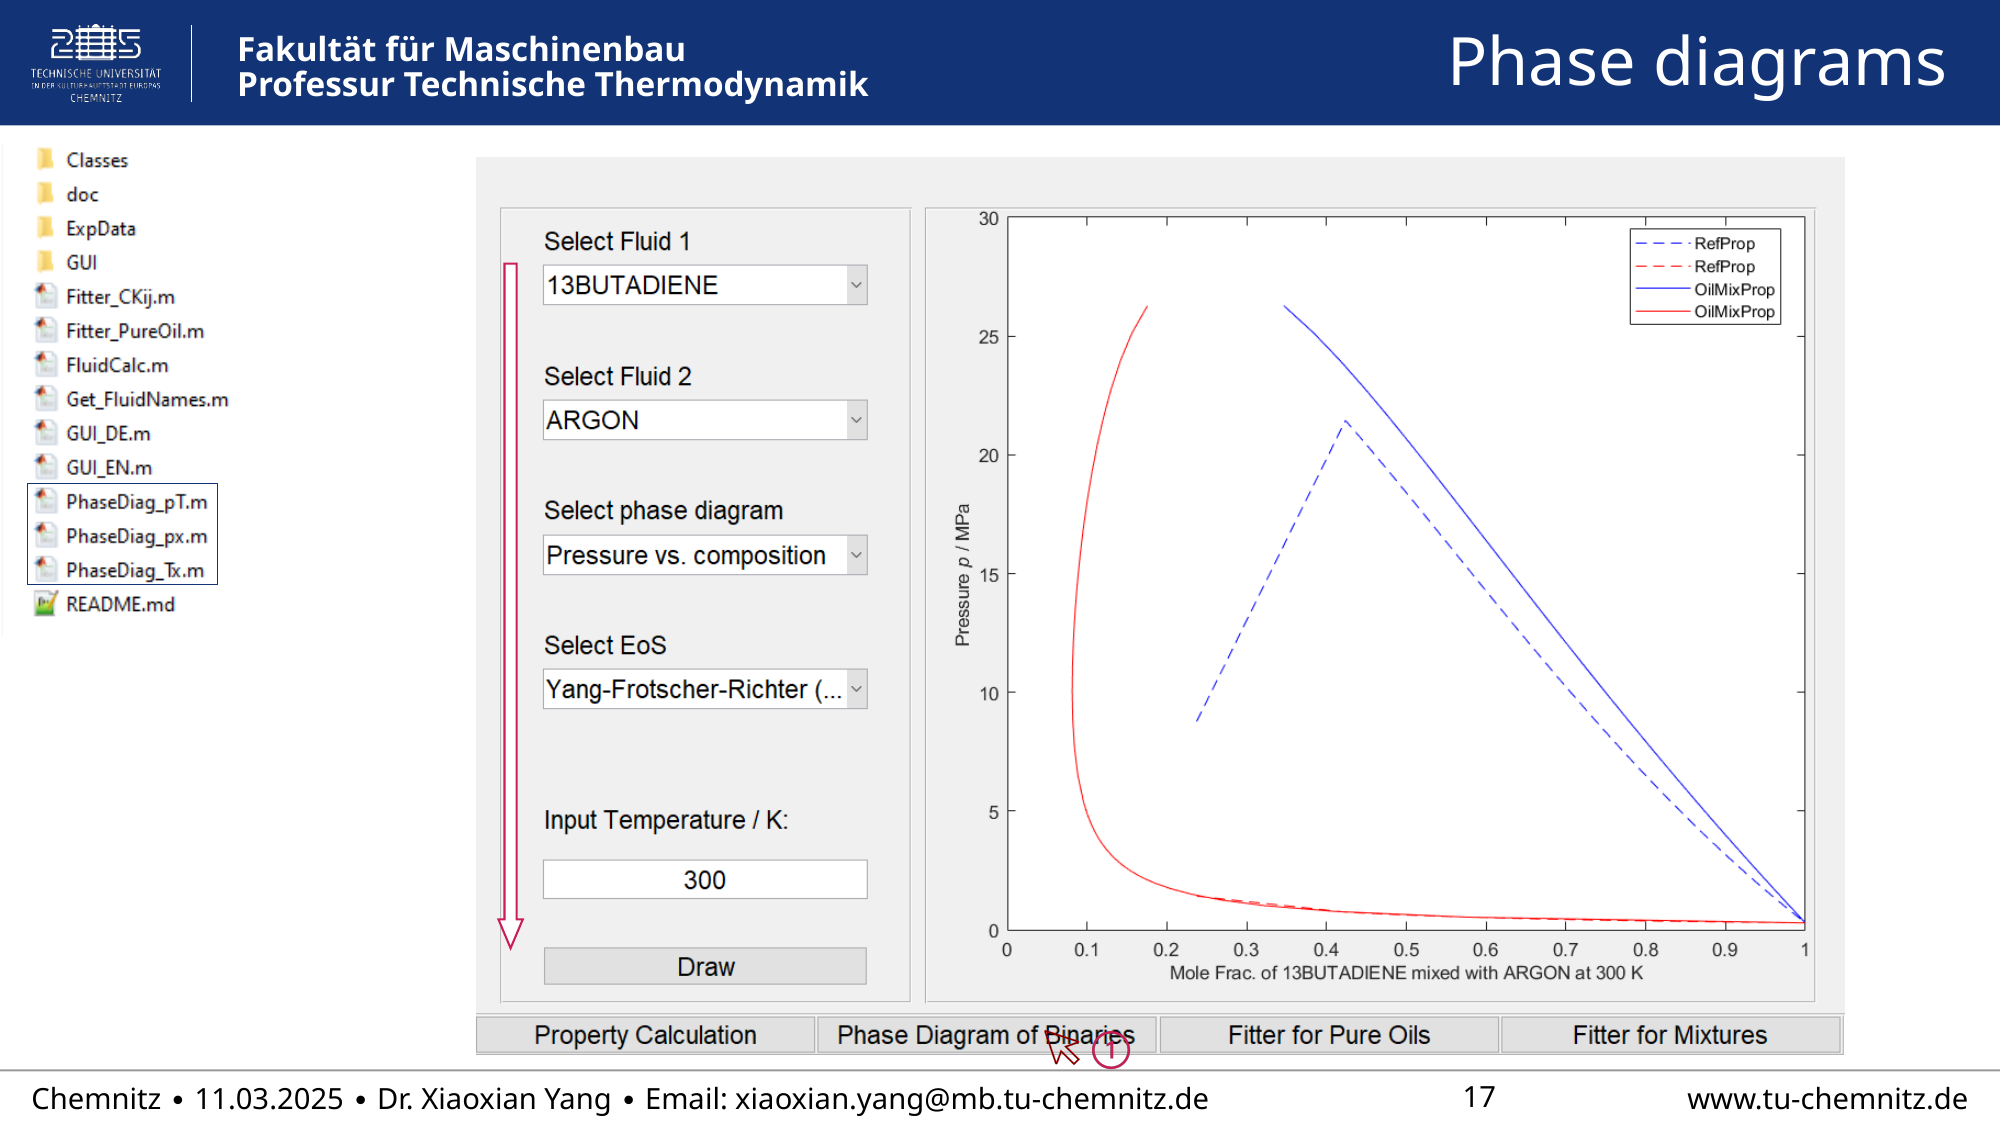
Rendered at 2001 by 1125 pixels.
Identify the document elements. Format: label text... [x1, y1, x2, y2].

text_box Phase diagrams [1074, 20, 1964, 116]
picture [0, 143, 299, 636]
picture [31, 24, 161, 102]
picture [476, 157, 1845, 1077]
